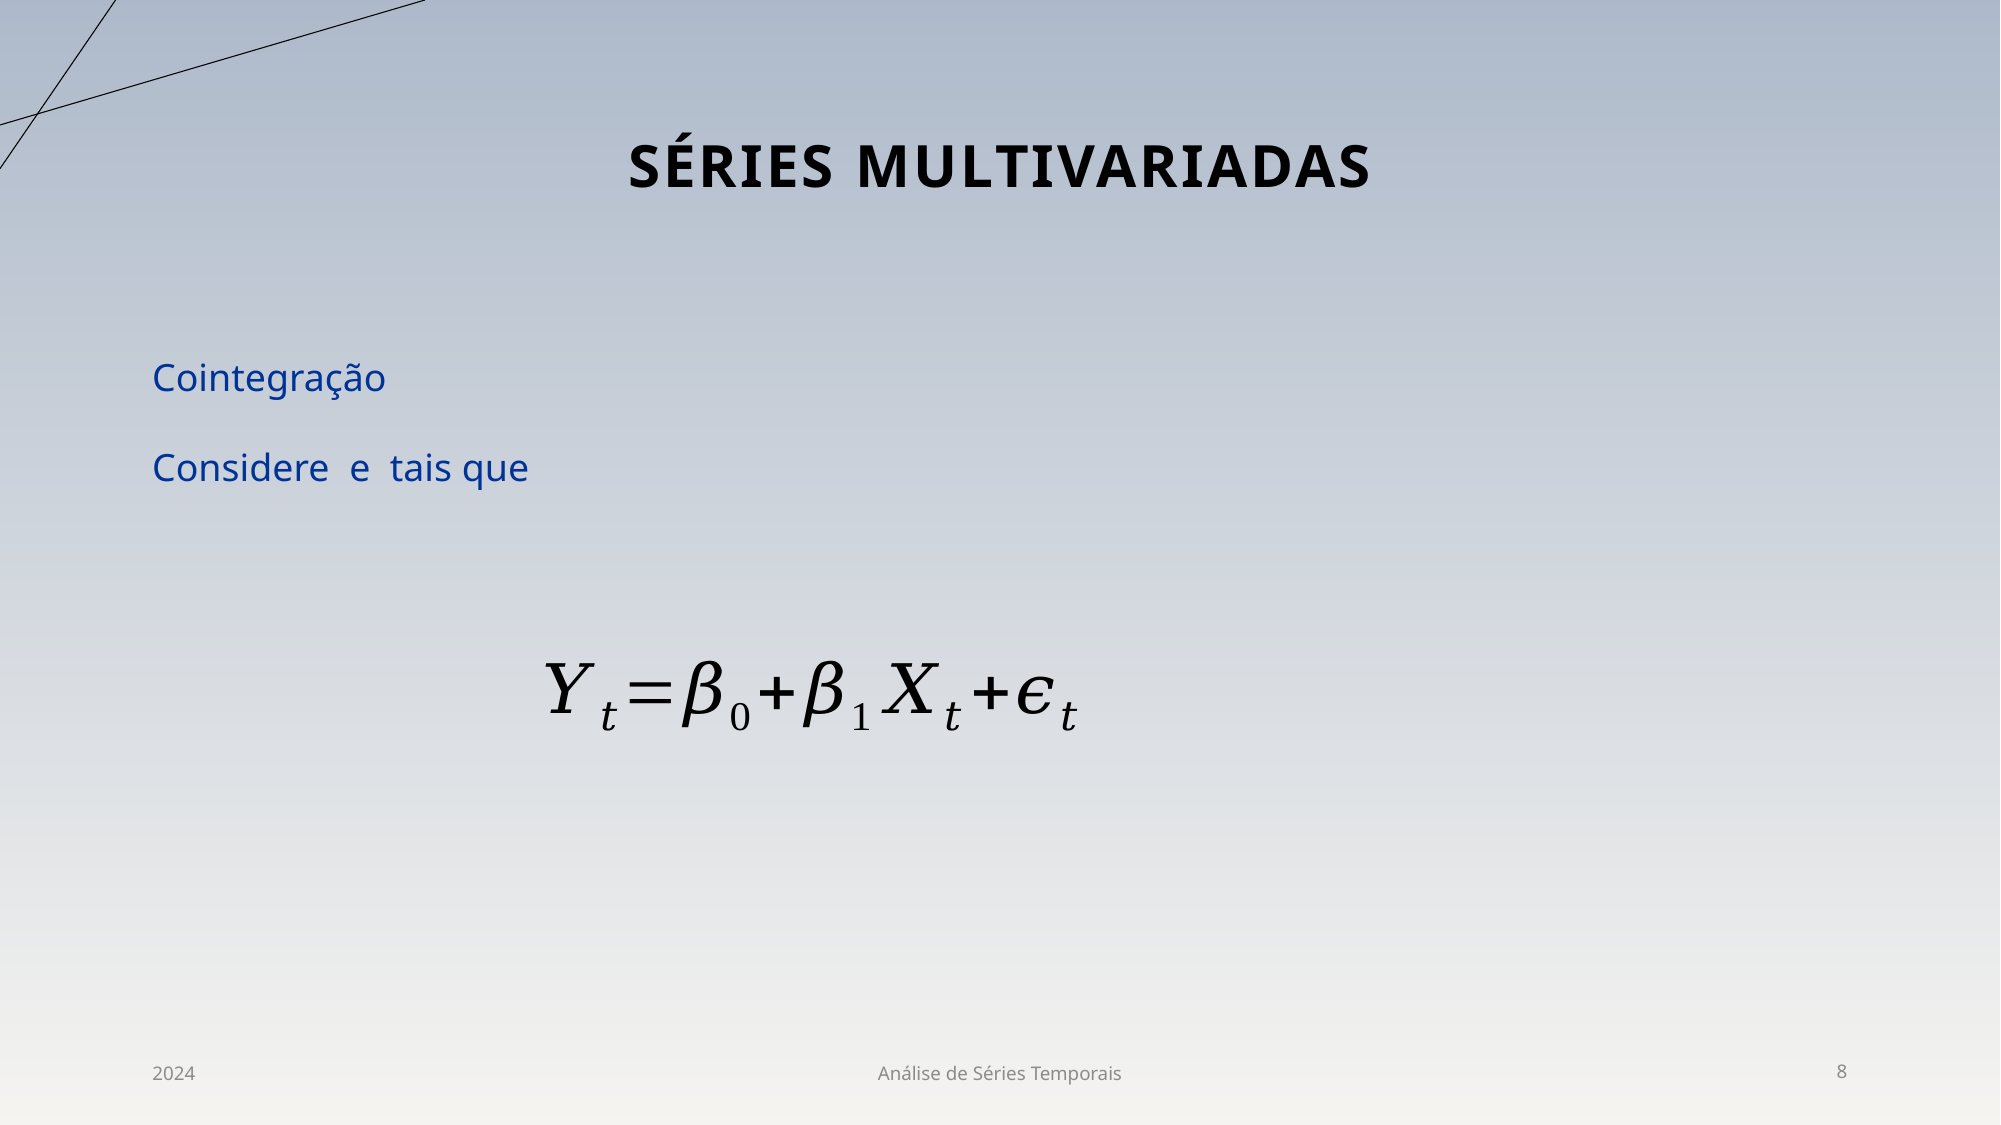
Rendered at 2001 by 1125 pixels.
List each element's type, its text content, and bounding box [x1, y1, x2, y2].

footer Análise de Séries Temporais [662, 1042, 1338, 1103]
slide_number 8 [1412, 1042, 1863, 1103]
title Séries Multivariadas [137, 59, 1863, 278]
slide_number 2024 [137, 1042, 588, 1103]
